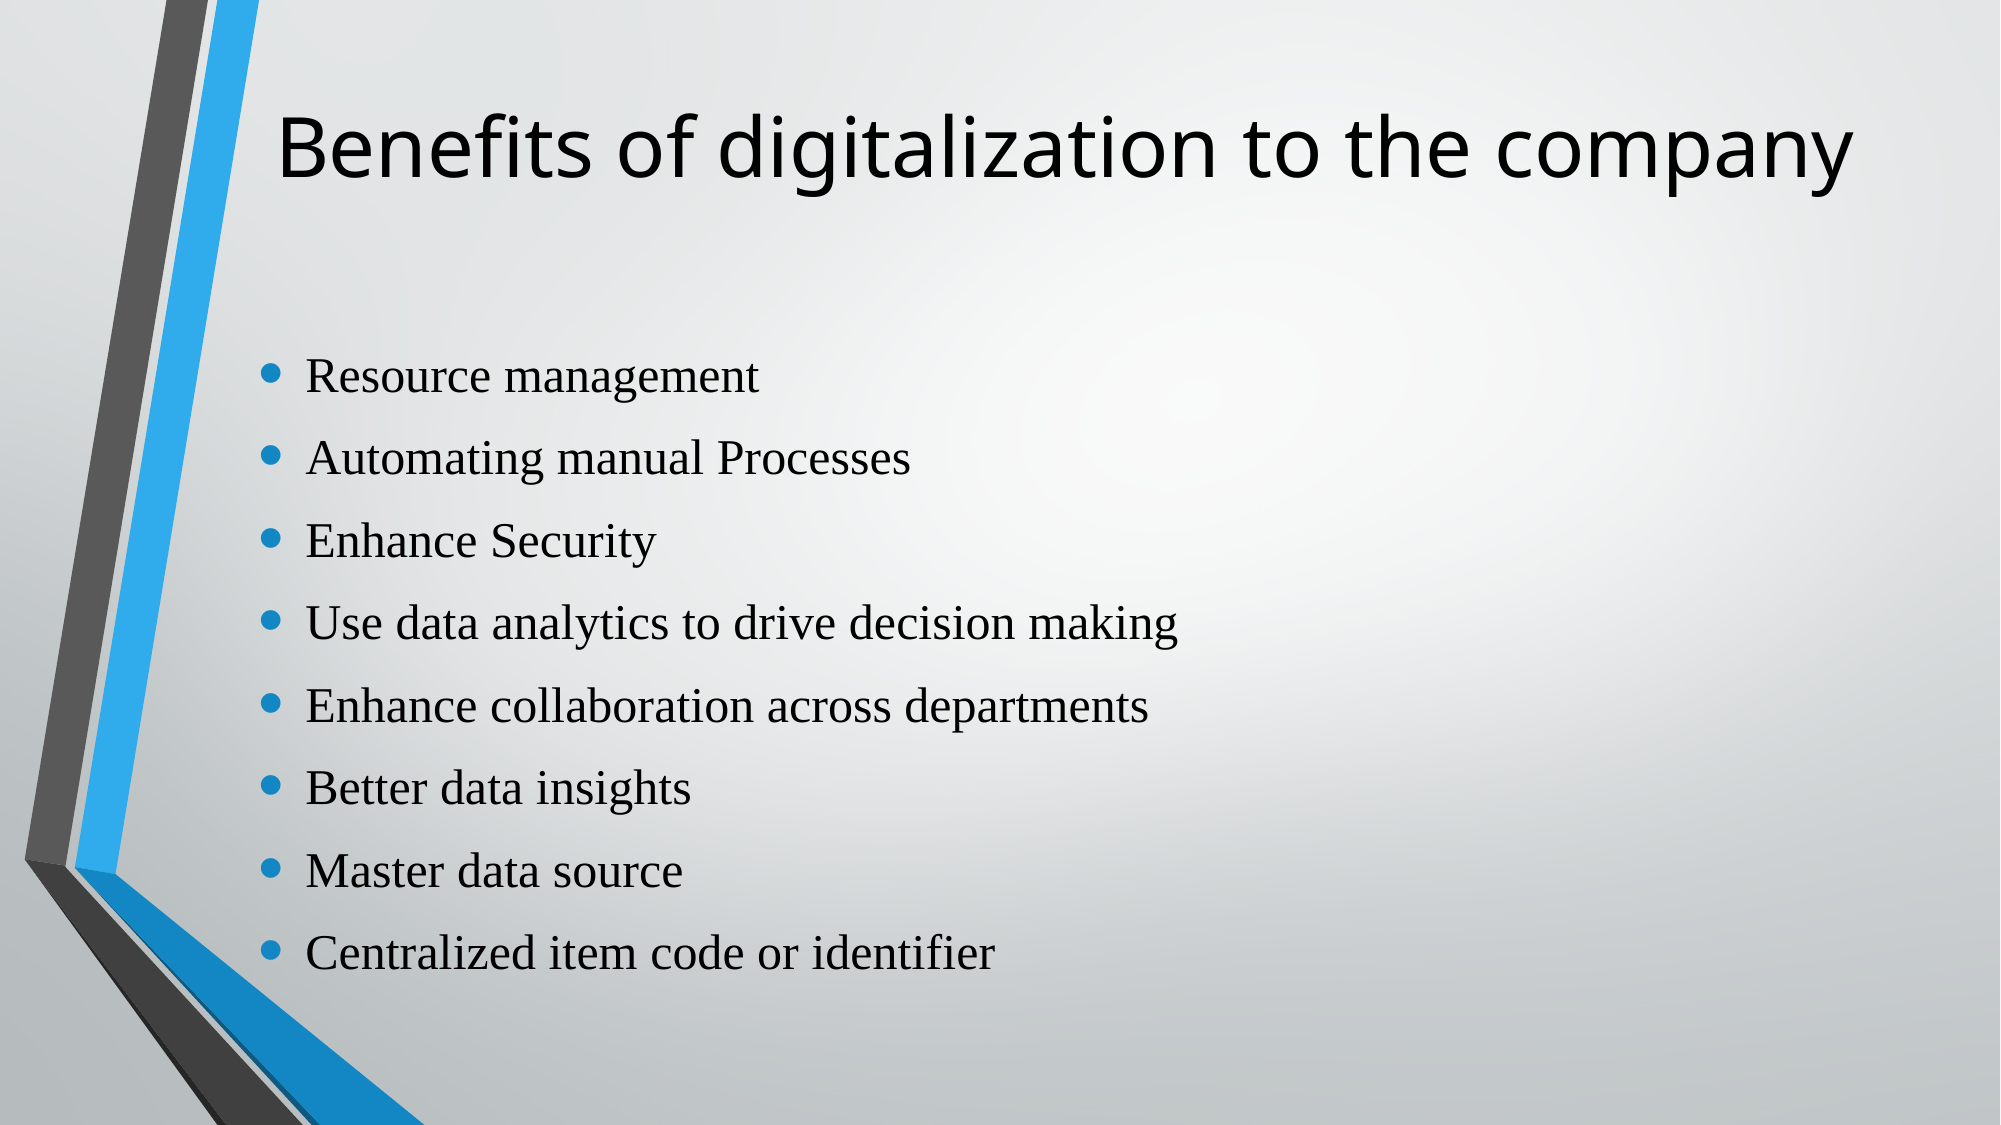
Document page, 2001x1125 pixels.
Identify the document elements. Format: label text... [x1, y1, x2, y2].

title Benefits of digitalization to the company [243, 0, 1887, 288]
list Resource management Automating manual Processes Enhance Security Use data analytics to drive decision making Enhance collaboration across departments Better data insights Master data source Centralized item code or identifier [243, 288, 1887, 1035]
